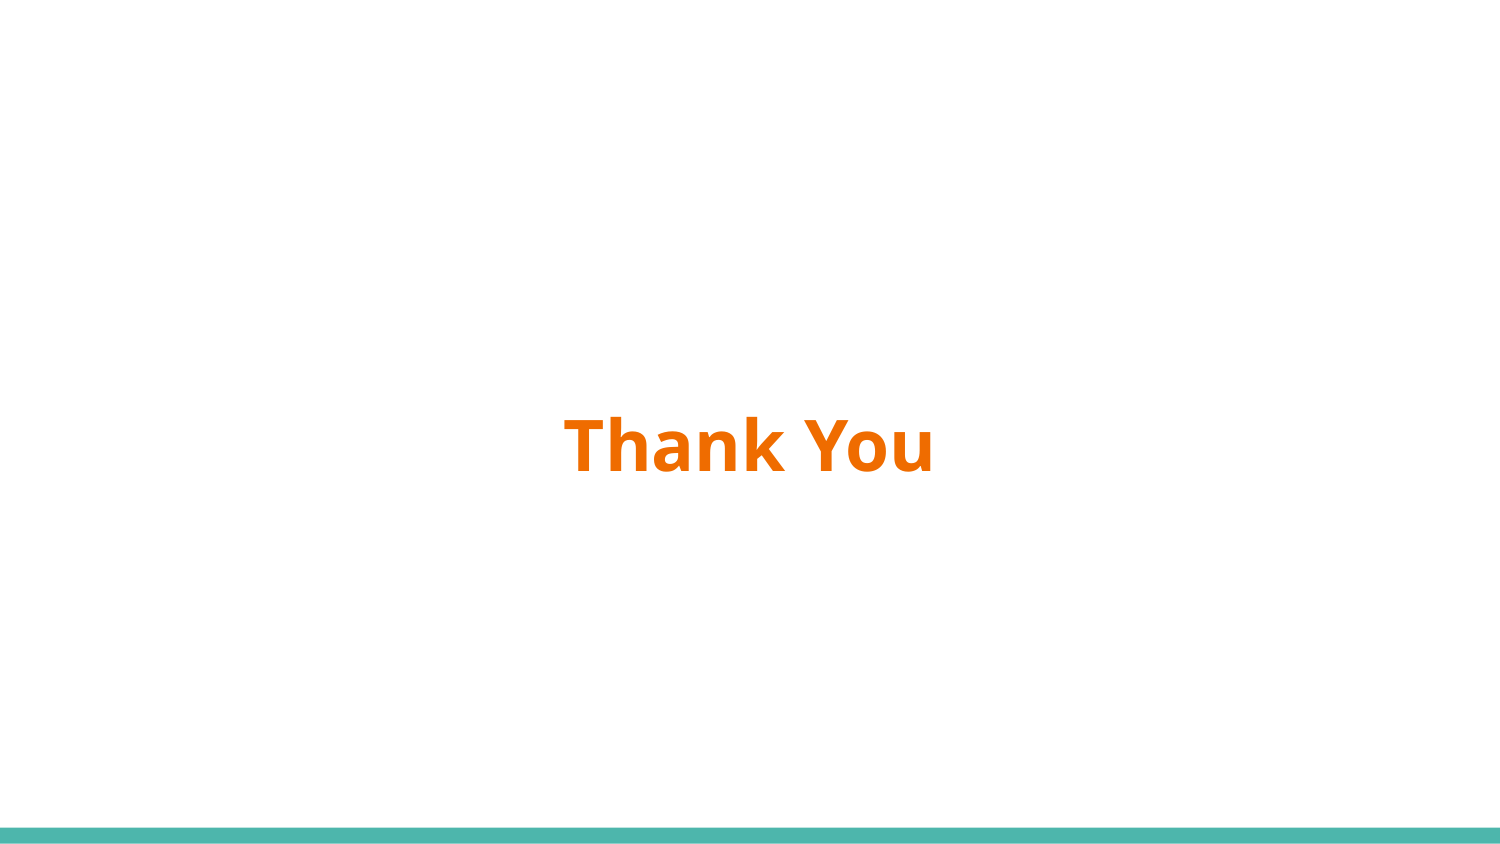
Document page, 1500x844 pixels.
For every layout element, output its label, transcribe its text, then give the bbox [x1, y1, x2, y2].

title Thank You [51, 384, 1449, 501]
